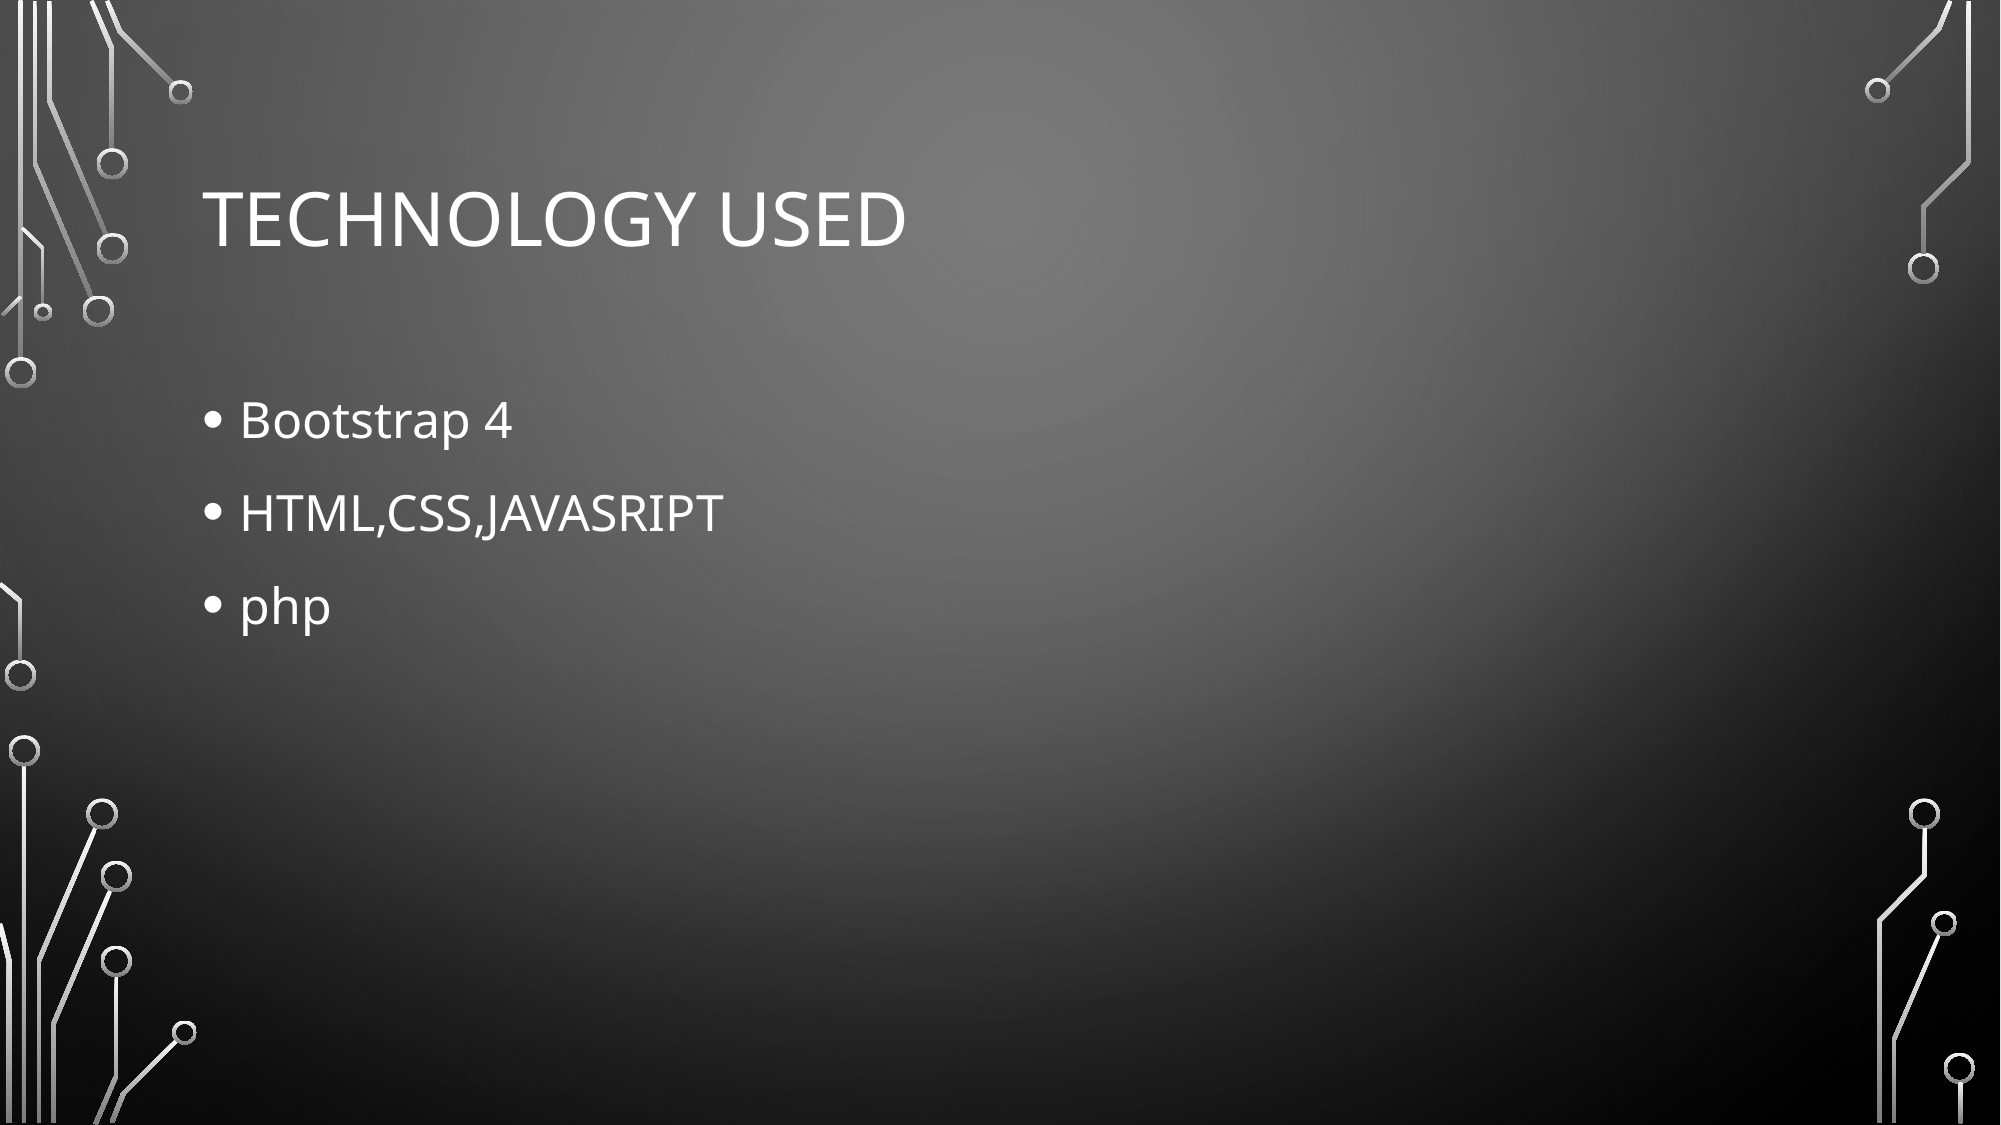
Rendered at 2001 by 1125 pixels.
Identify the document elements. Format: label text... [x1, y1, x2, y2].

list Bootstrap 4 HTML,CSS,JAVASRIPT php [187, 369, 1813, 950]
title Technology used [187, 101, 1813, 344]
